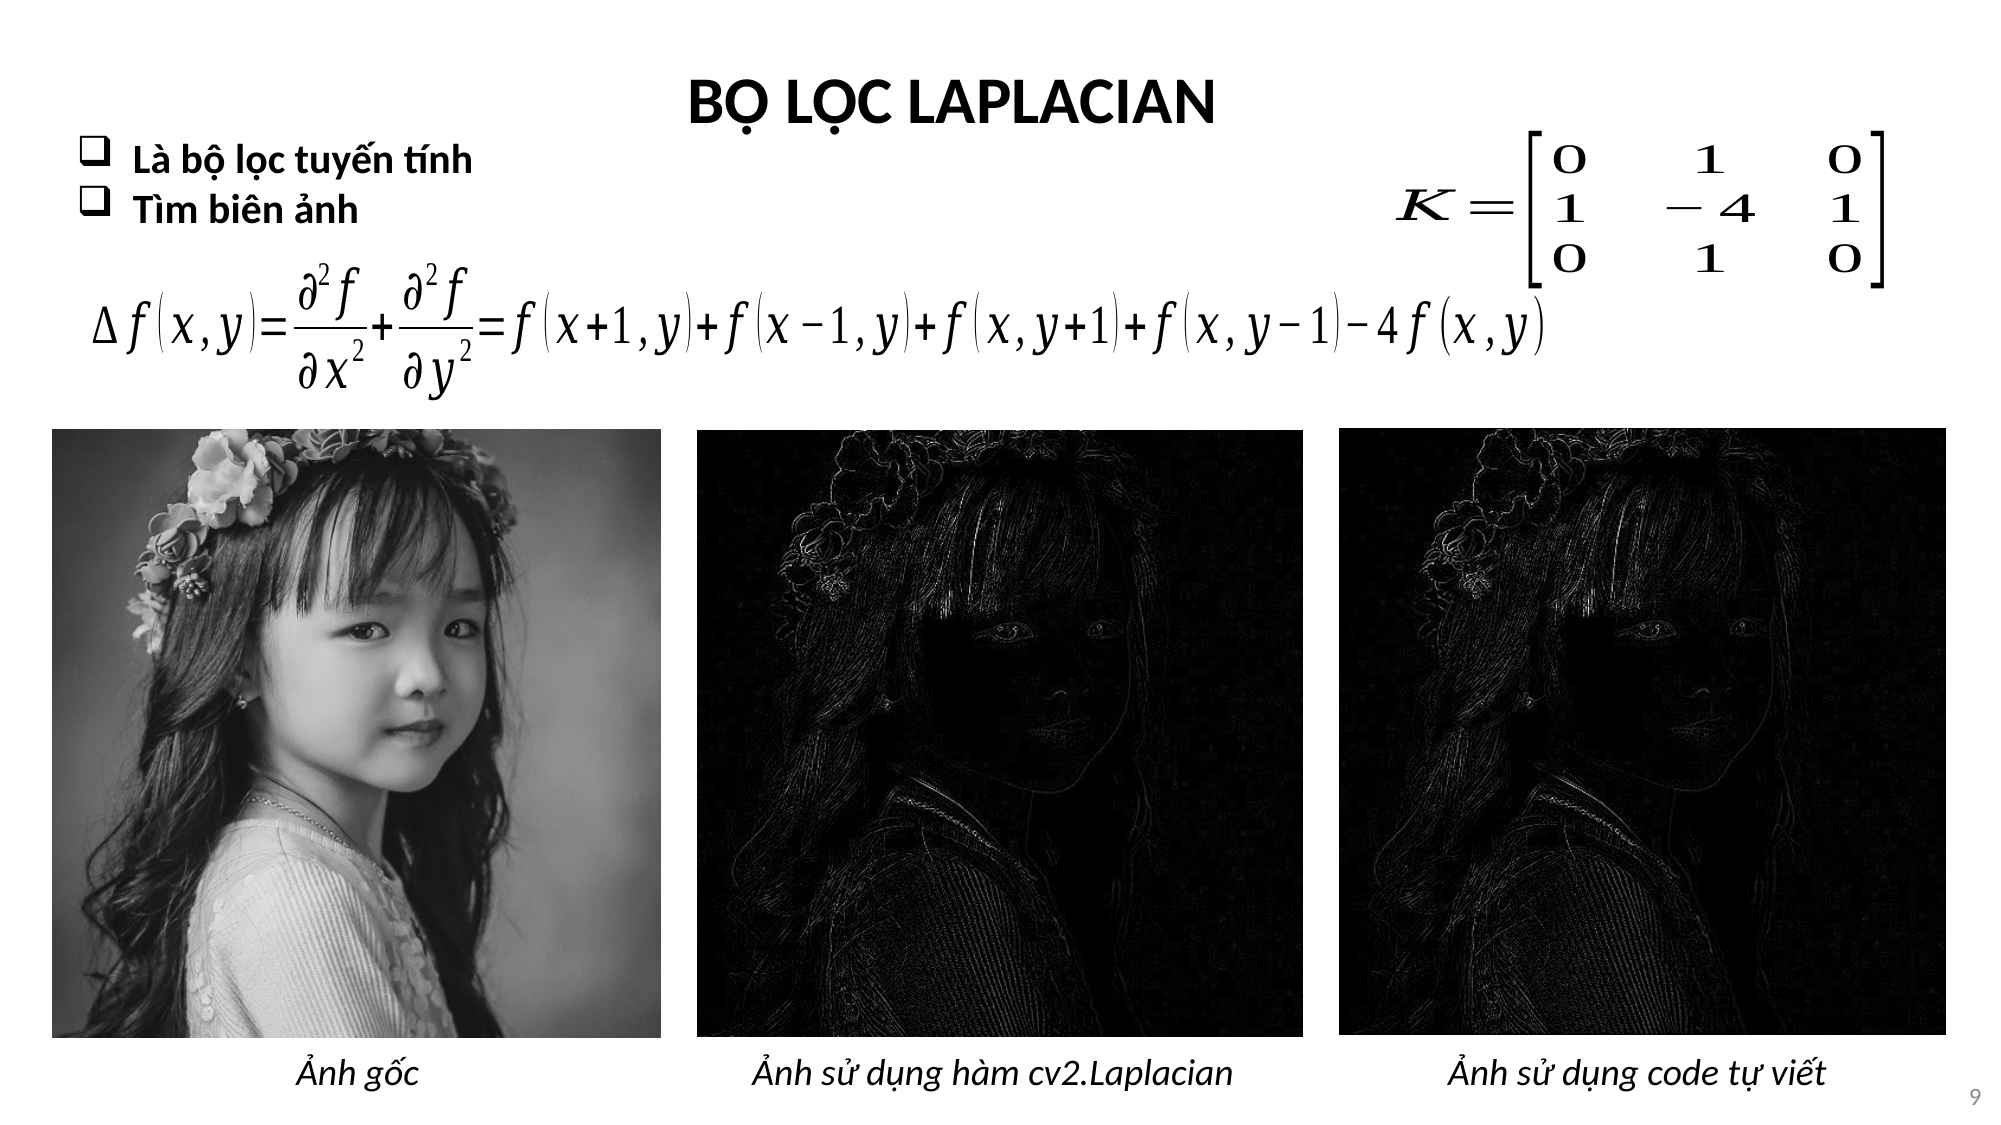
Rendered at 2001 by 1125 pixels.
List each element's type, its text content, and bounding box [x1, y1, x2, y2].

text_box BỘ LỌC LAPLACIAN [452, 49, 1453, 144]
picture [52, 429, 661, 1038]
slide_number 9 [1546, 1065, 1997, 1125]
text_box Ảnh sử dụng code tự viết [1433, 1040, 1851, 1100]
text_box Ảnh sử dụng hàm cv2.Laplacian [737, 1040, 1263, 1100]
text_box Ảnh gốc [281, 1040, 445, 1101]
text_box Là bộ lọc tuyến tính Tìm biên ảnh [61, 124, 535, 239]
picture [1339, 428, 1946, 1035]
picture [697, 430, 1303, 1037]
